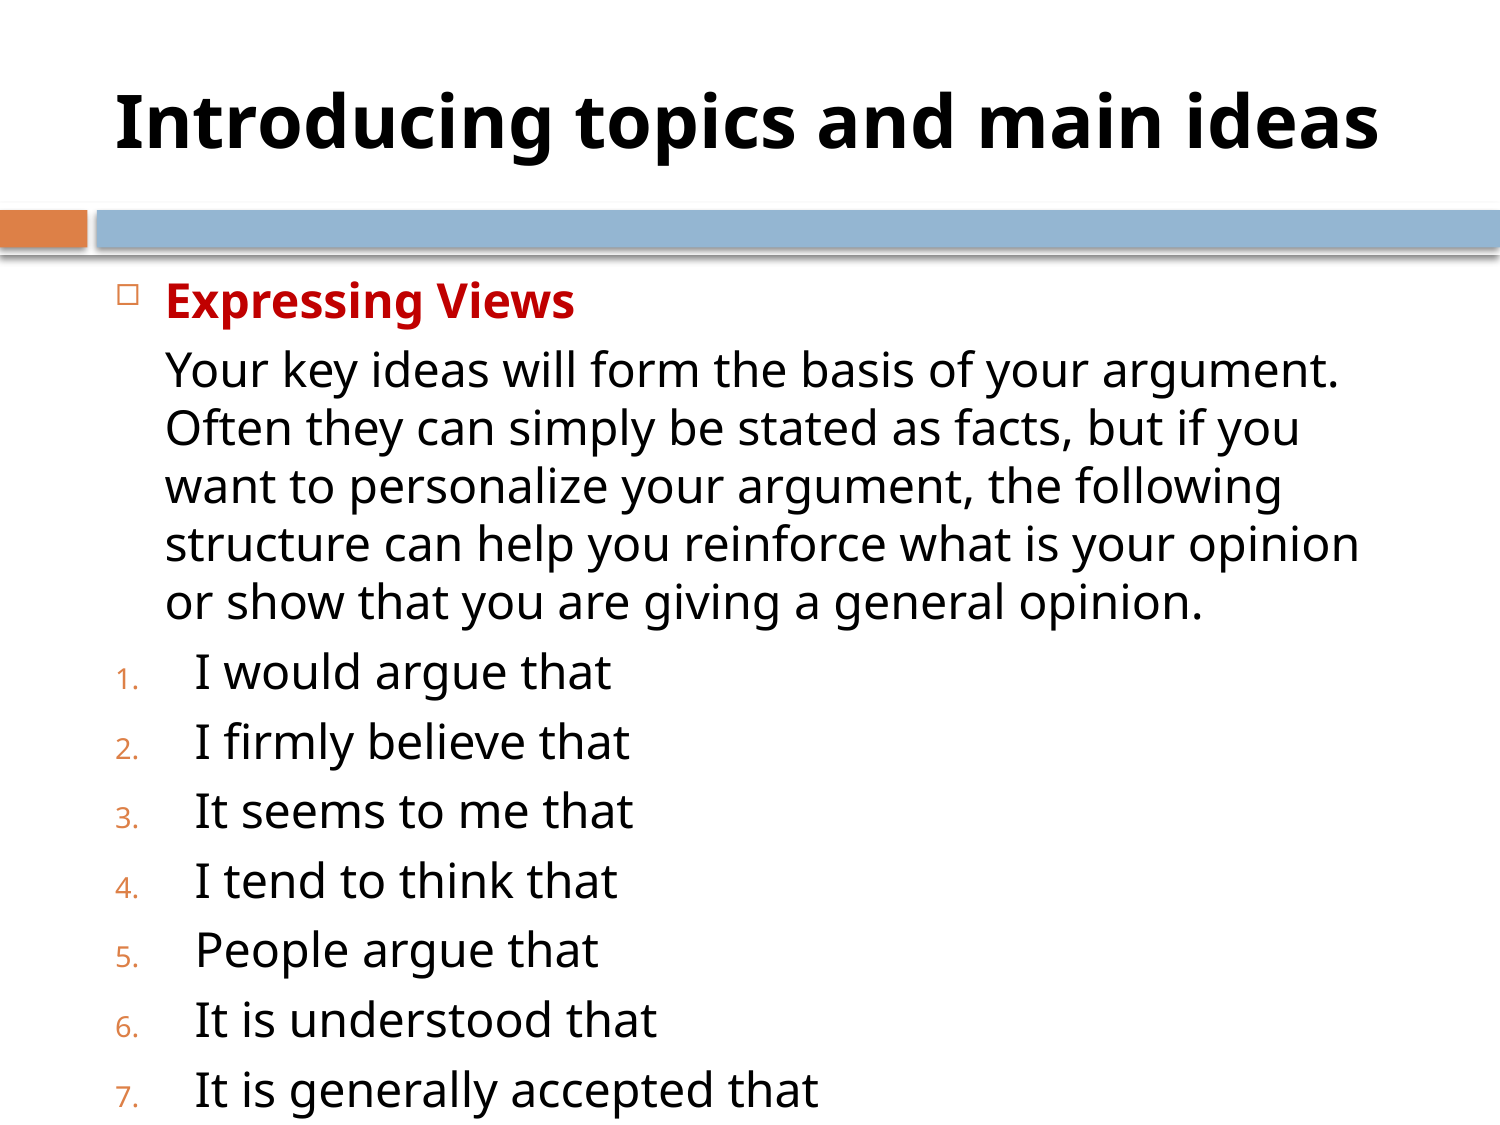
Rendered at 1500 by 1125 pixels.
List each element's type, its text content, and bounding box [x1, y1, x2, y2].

title Introducing topics and main ideas [100, 37, 1438, 200]
list Expressing Views Your key ideas will form the basis of your argument. Often they can simply be stated as facts, but if you want to personalize your argument, the following structure can help you reinforce what is your opinion or show that you are giving a general opinion. I would argue that I firmly believe that It seems to me that I tend to think that People argue that It is understood that It is generally accepted that [100, 262, 1438, 1125]
